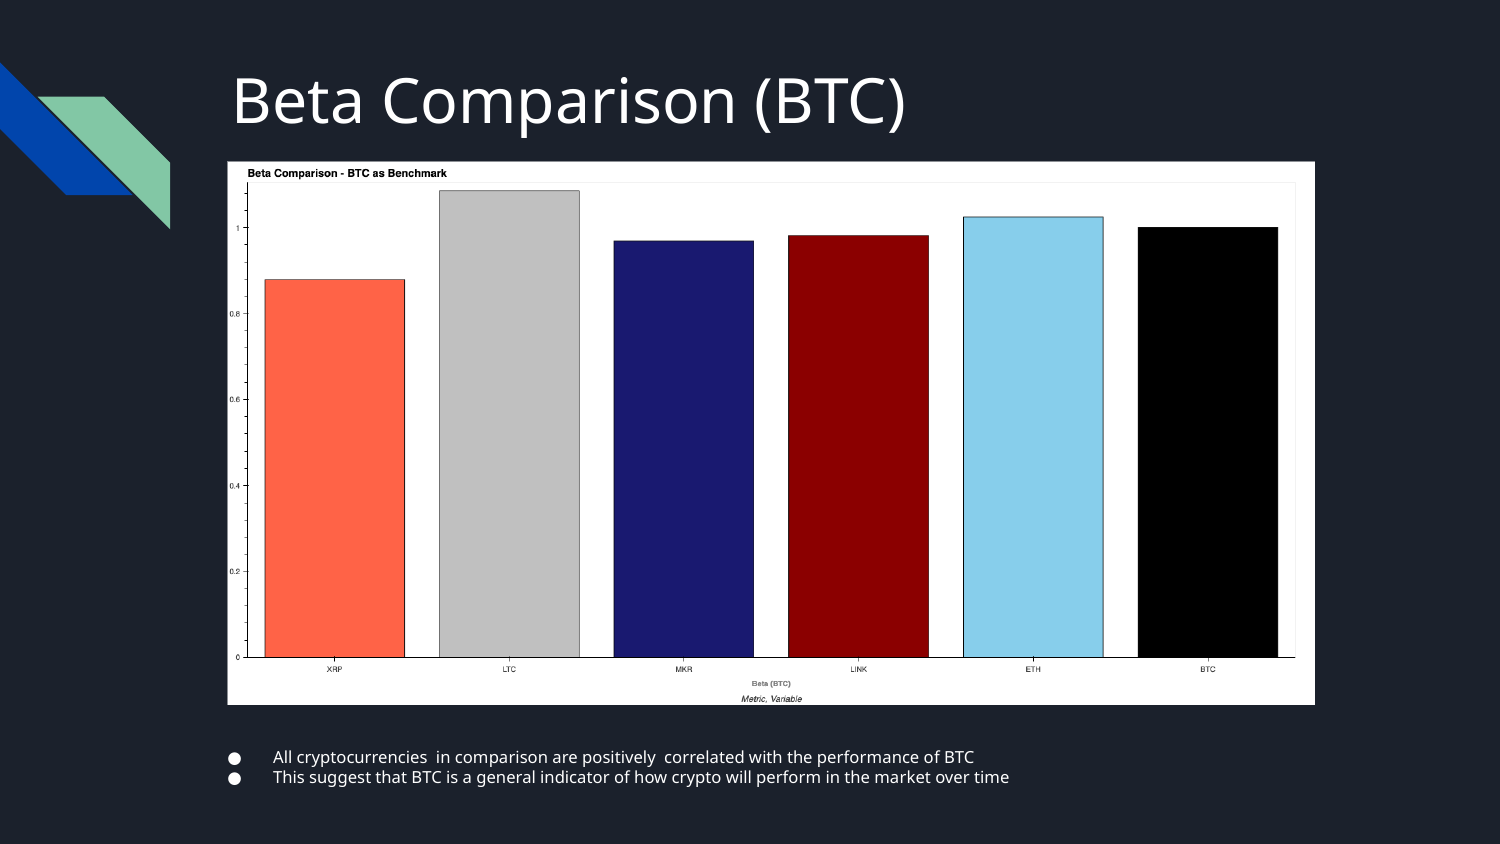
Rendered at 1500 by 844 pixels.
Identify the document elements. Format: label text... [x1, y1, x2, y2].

picture [227, 161, 1315, 705]
title Beta Comparison (BTC) [216, 46, 1407, 162]
text_box All cryptocurrencies in comparison are positively correlated with the performance of BTC This suggest that BTC is a general indicator of how crypto will perform in the market over time [183, 732, 1271, 823]
